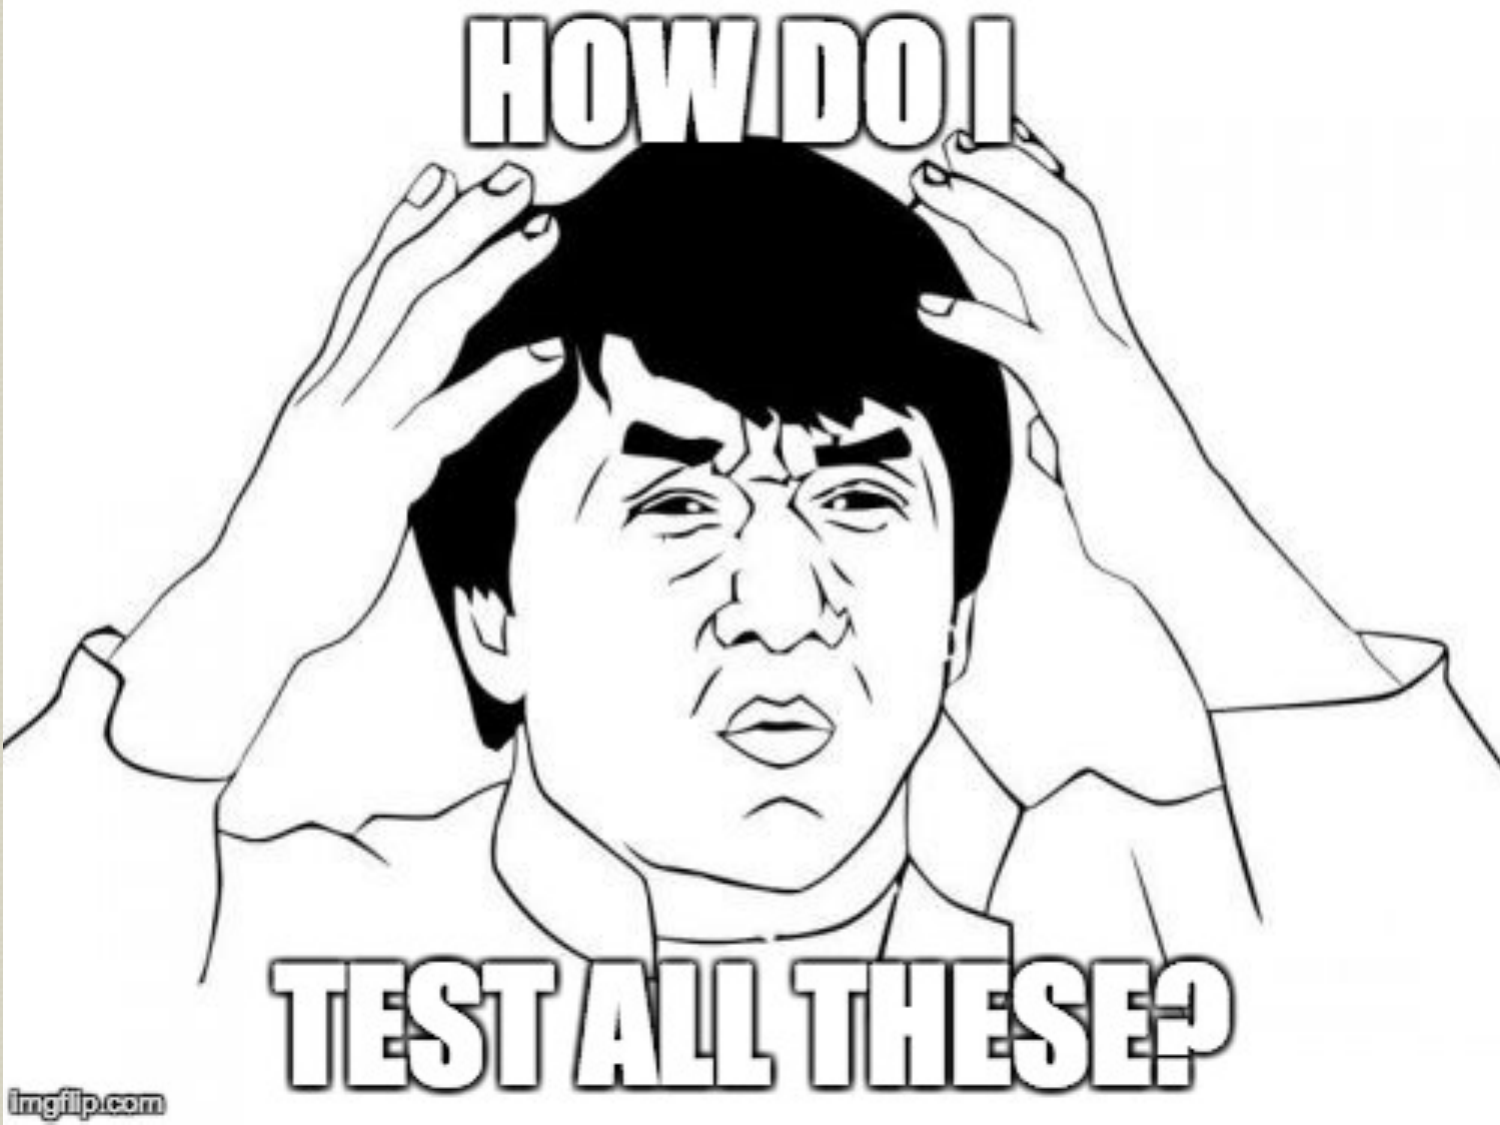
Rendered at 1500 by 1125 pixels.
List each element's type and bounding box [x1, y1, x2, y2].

list [0, 0, 1500, 1125]
